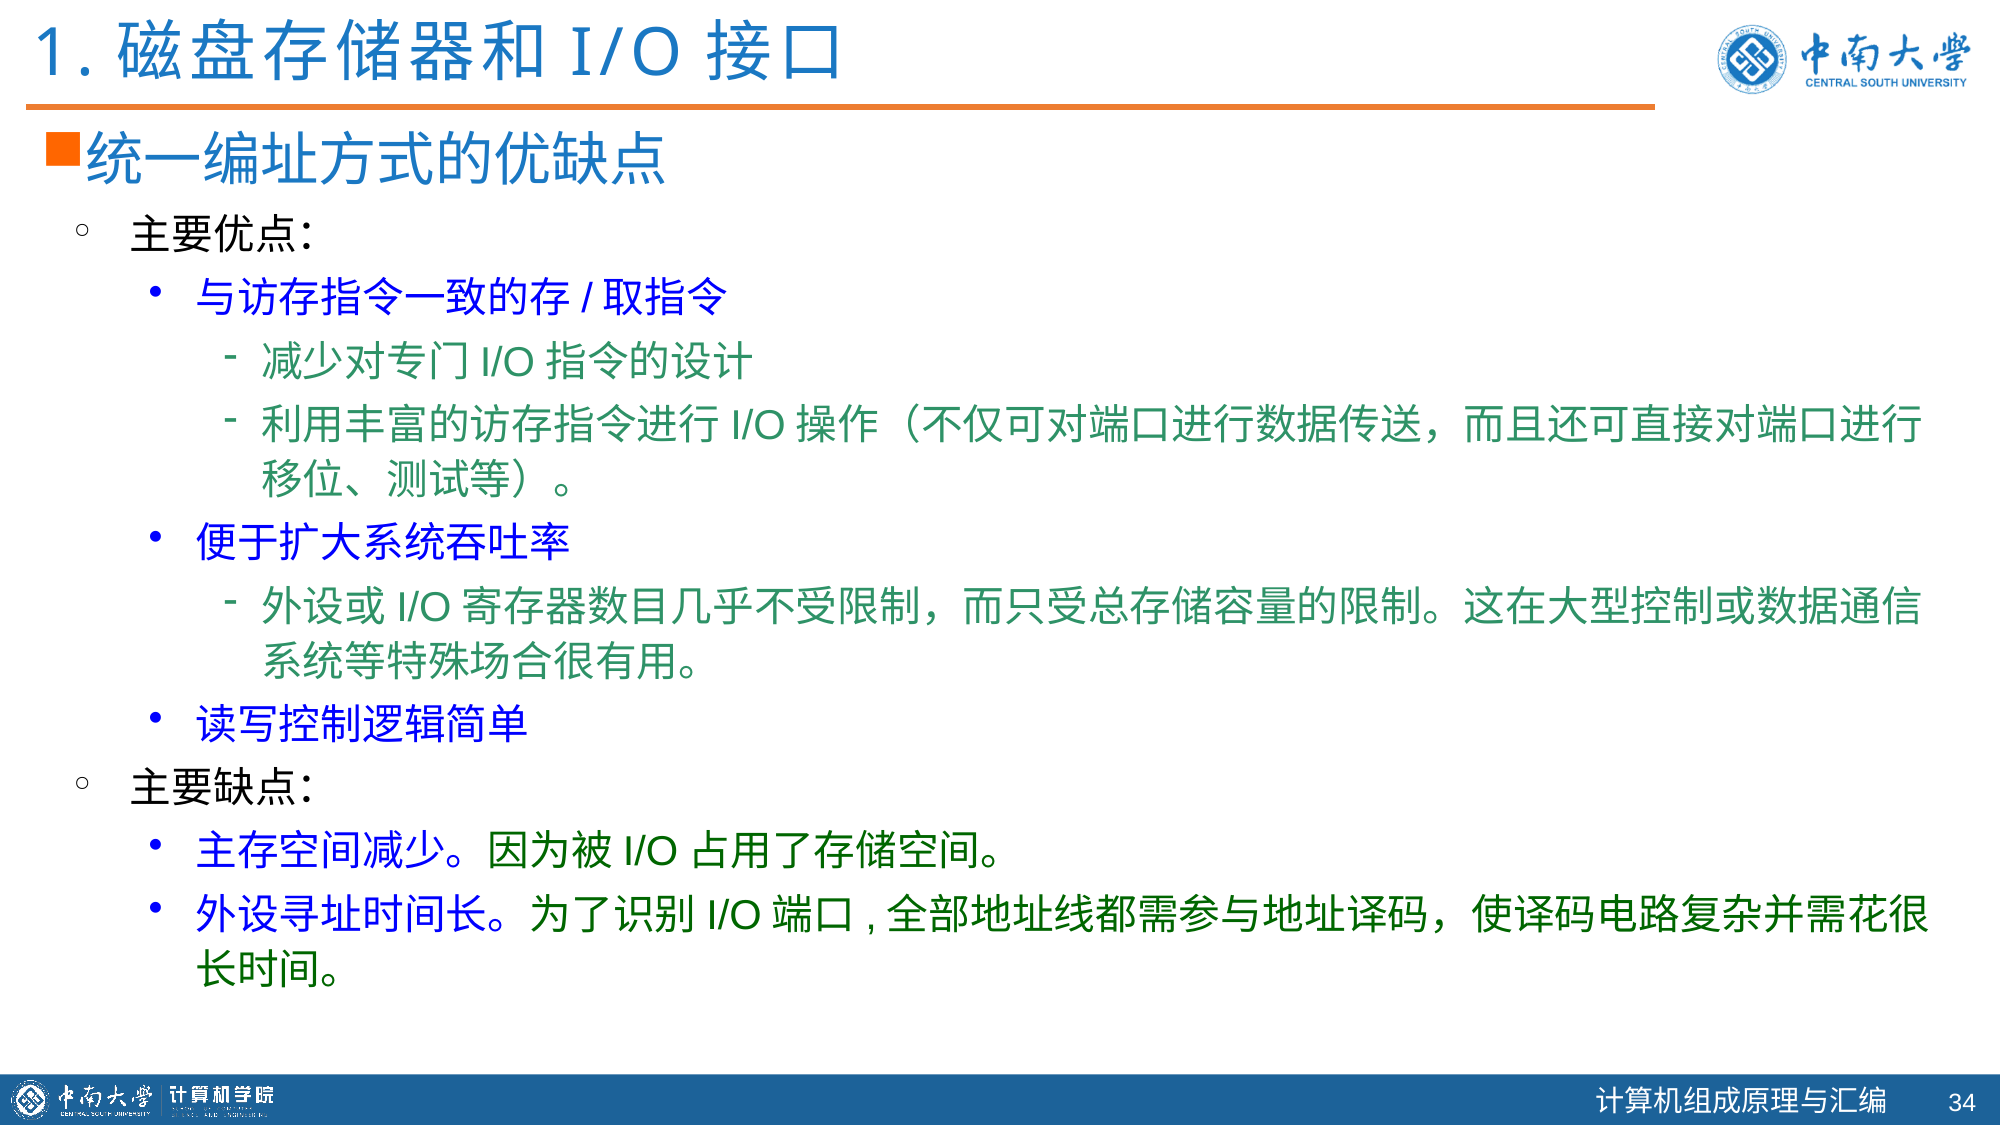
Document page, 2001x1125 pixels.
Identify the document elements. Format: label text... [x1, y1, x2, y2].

picture [0, 1080, 299, 1120]
picture [1708, 19, 1982, 99]
list 1.磁盘存储器和I/O接口 [17, 10, 1615, 83]
text_box 主要优点： 与访存指令一致的存/取指令 减少对专门I/O指令的设计 利用丰富的访存指令进行I/O操作（不仅可对端口进行数据传送，而且还可直接对端口进行移位、测试等）。 便于扩大系统吞吐率 外设或I/O寄存器数目几乎不受限制，而只受总存储容量的限制。这在大型控制或数据通信系统等特殊场合很有用。 读写控制逻辑简单 主要缺点： 主存空间减少。因为被I/O占用了存储空间。 外设寻址时间长。为了识别I/O端口,全部地址线都需参与地址译码，使译码电路复杂并需花很长时间。 [63, 198, 1942, 997]
list 统一编址方式的优缺点 [26, 114, 1968, 251]
slide_number 33 [1916, 1079, 1992, 1124]
